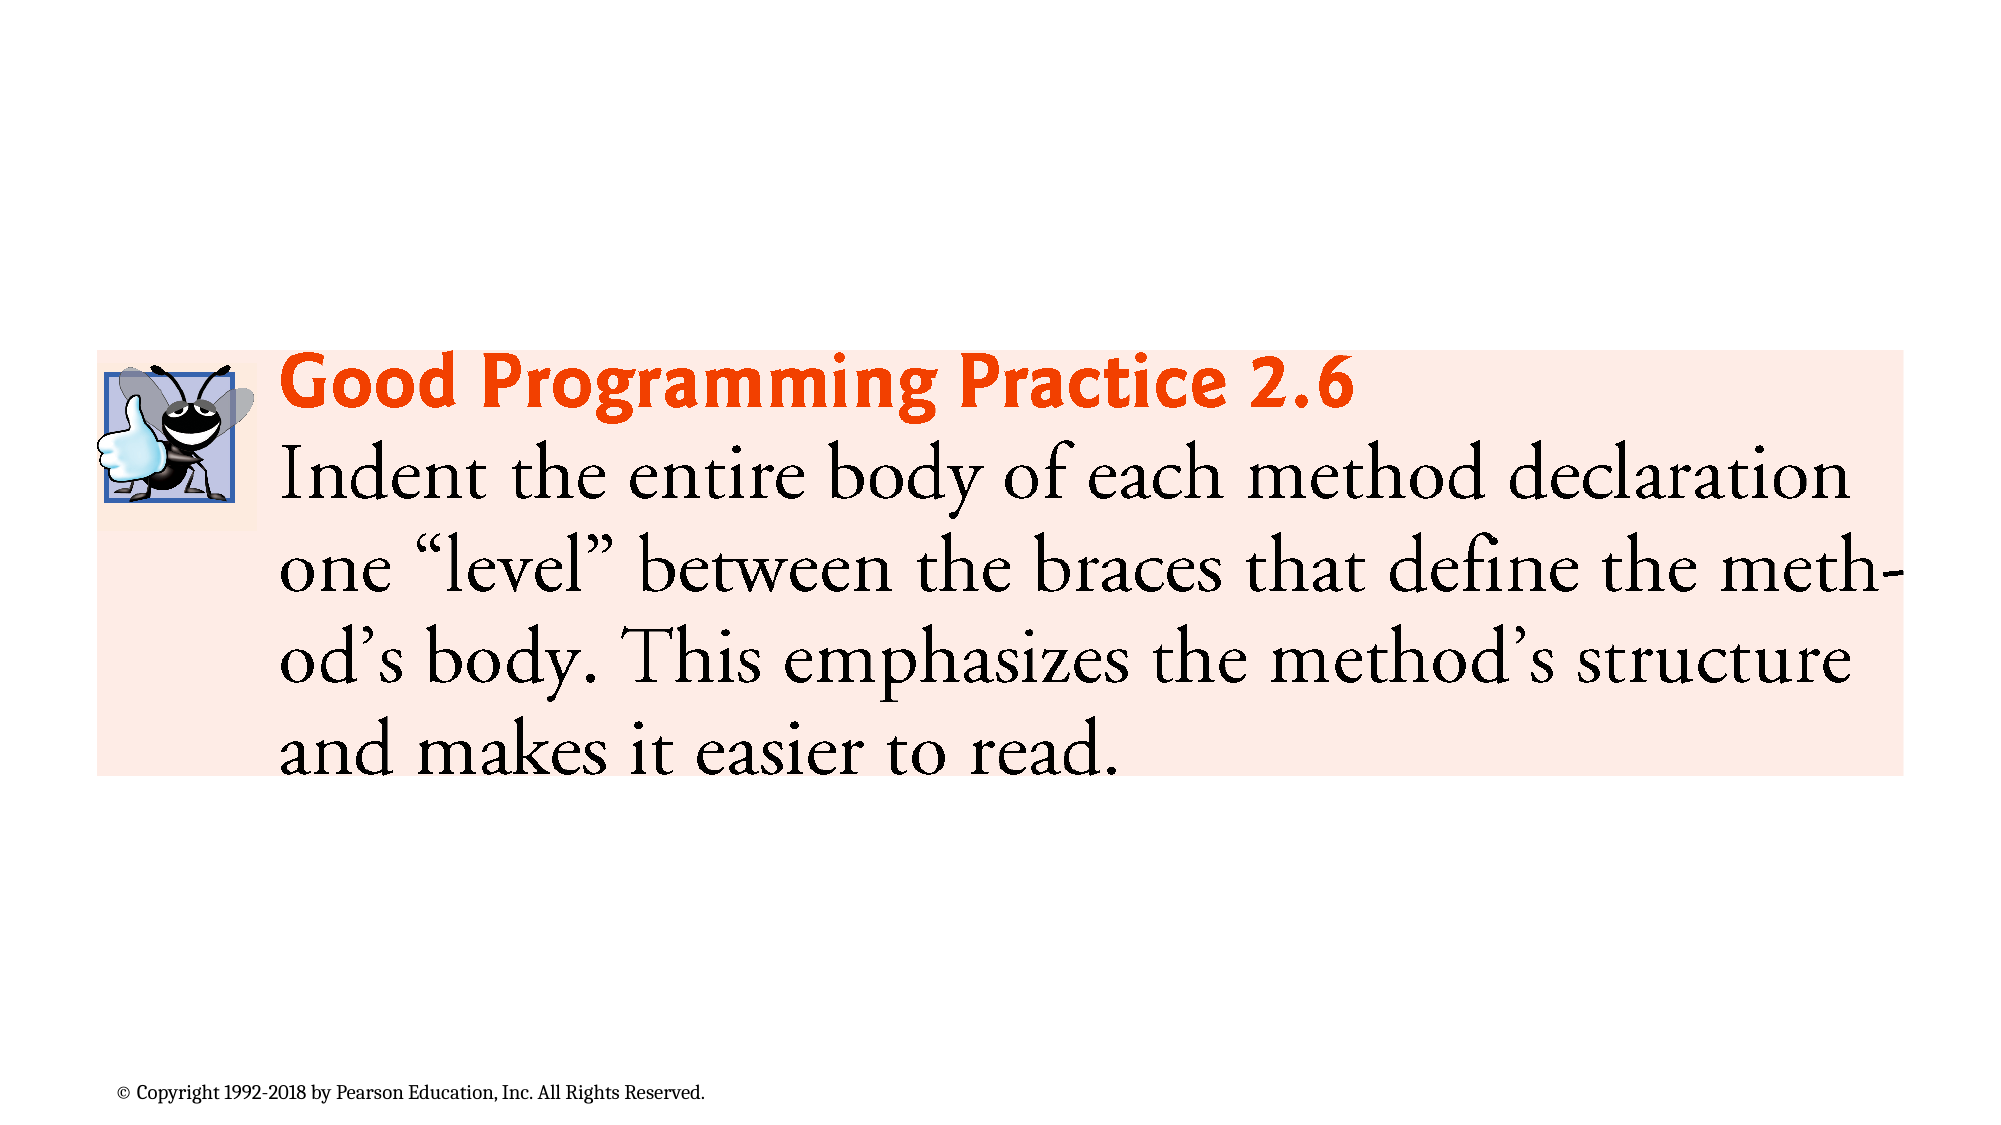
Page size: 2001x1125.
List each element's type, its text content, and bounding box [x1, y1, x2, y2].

picture [0, 252, 2000, 873]
footer © Copyright 1992-2018 by Pearson Education, Inc. All Rights Reserved. [99, 1051, 1473, 1112]
